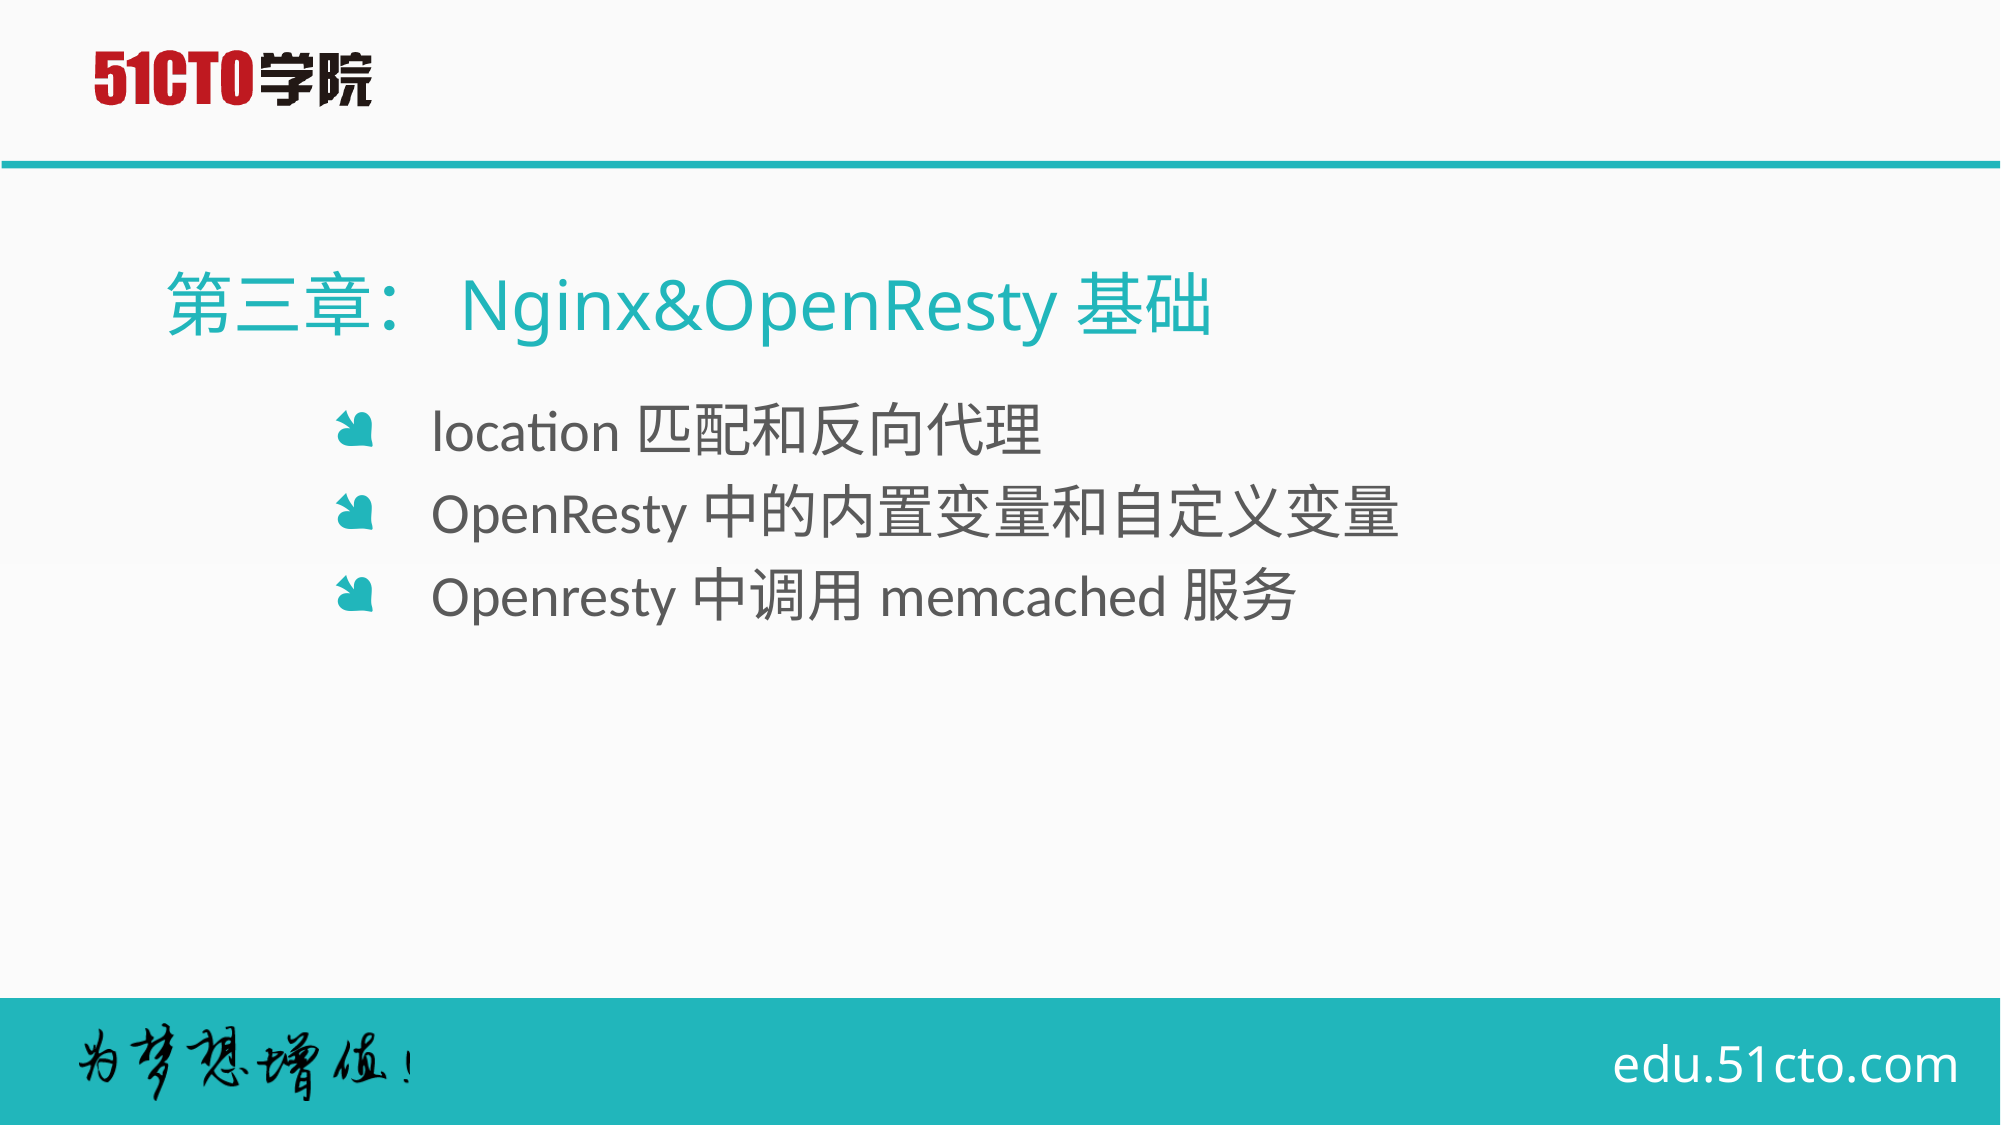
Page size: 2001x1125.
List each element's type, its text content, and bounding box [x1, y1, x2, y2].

list location匹配和反向代理 OpenResty中的内置变量和自定义变量 Openresty中调用memcached服务 [161, 384, 1828, 871]
picture [90, 42, 375, 111]
picture [79, 1023, 410, 1101]
title 第三章：Nginx&OpenResty基础 [156, 243, 1831, 363]
